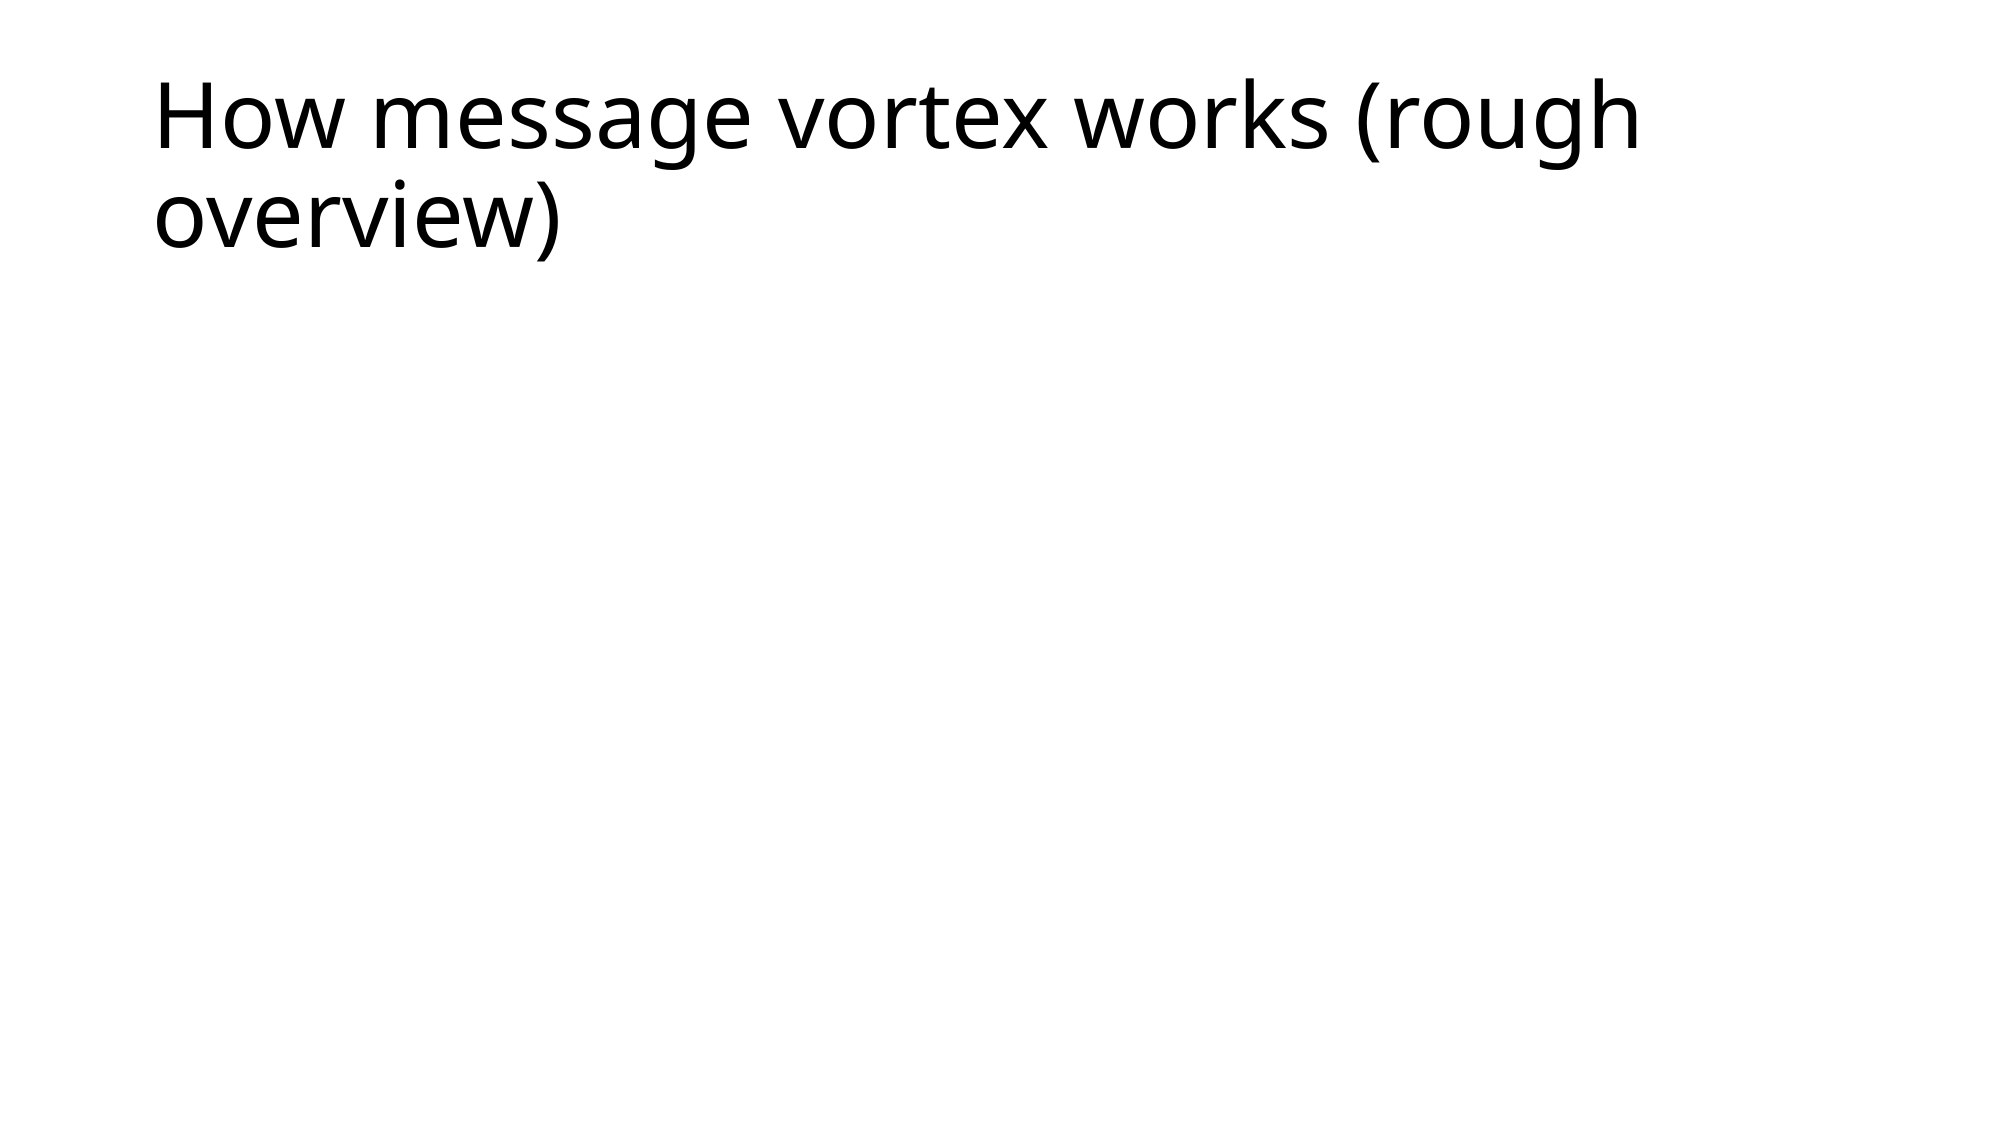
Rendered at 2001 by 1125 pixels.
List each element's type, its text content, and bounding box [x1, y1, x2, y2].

title How message vortex works (rough overview) [137, 59, 1863, 278]
